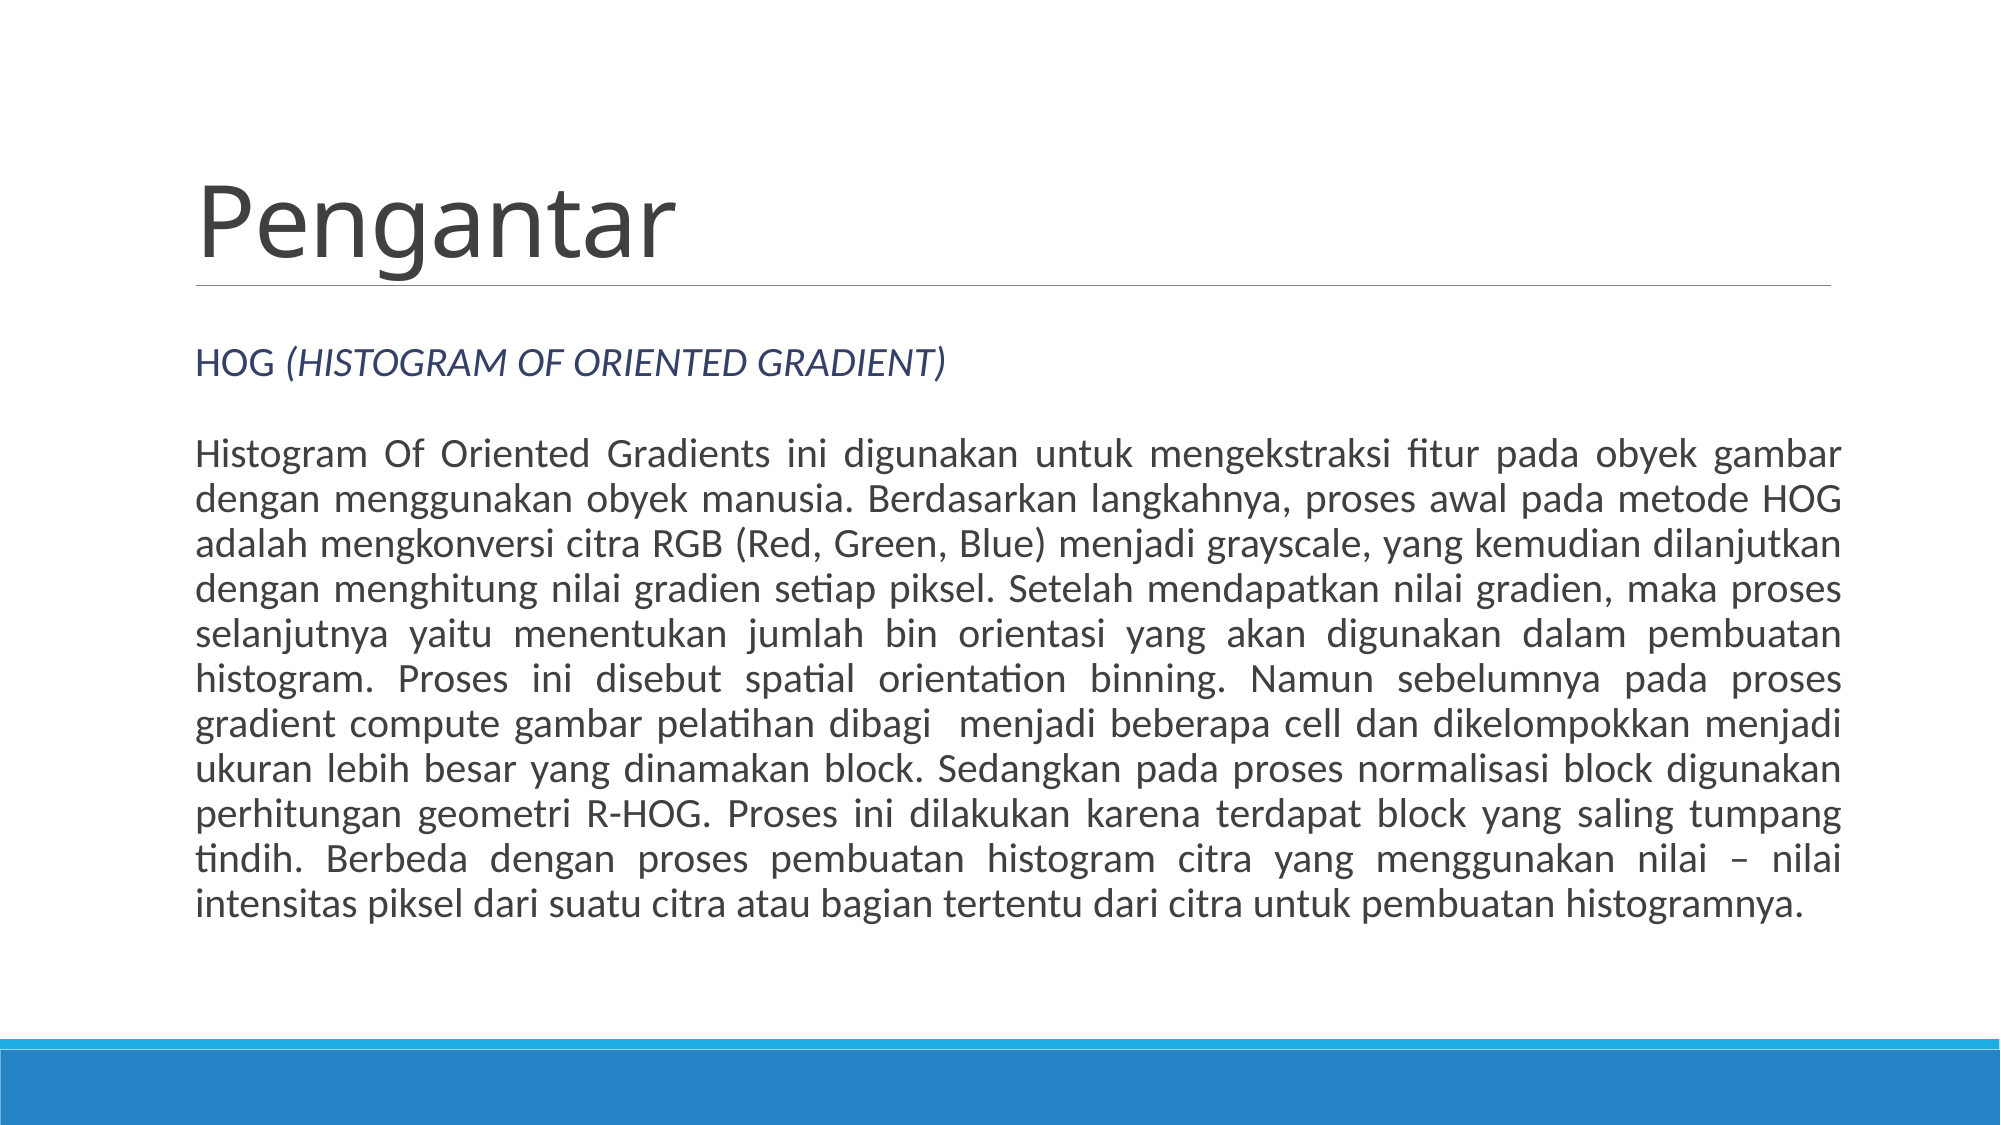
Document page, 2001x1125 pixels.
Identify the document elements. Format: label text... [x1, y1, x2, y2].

list Histogram Of Oriented Gradients ini digunakan untuk mengekstraksi fitur pada obyek gambar dengan menggunakan obyek manusia. Berdasarkan langkahnya, proses awal pada metode HOG adalah mengkonversi citra RGB (Red, Green, Blue) menjadi grayscale, yang kemudian dilanjutkan dengan menghitung nilai gradien setiap piksel. Setelah mendapatkan nilai gradien, maka proses selanjutnya yaitu menentukan jumlah bin orientasi yang akan digunakan dalam pembuatan histogram. Proses ini disebut spatial orientation binning. Namun sebelumnya pada proses gradient compute gambar pelatihan dibagi menjadi beberapa cell dan dikelompokkan menjadi ukuran lebih besar yang dinamakan block. Sedangkan pada proses normalisasi block digunakan perhitungan geometri R-HOG. Proses ini dilakukan karena terdapat block yang saling tumpang tindih. Berbeda dengan proses pembuatan histogram citra yang menggunakan nilai – nilai intensitas piksel dari suatu citra atau bagian tertentu dari citra untuk pembuatan histogramnya. [180, 423, 1844, 963]
list HOG (Histogram of oriented gradient) [180, 302, 990, 423]
title Pengantar [180, 47, 1830, 285]
